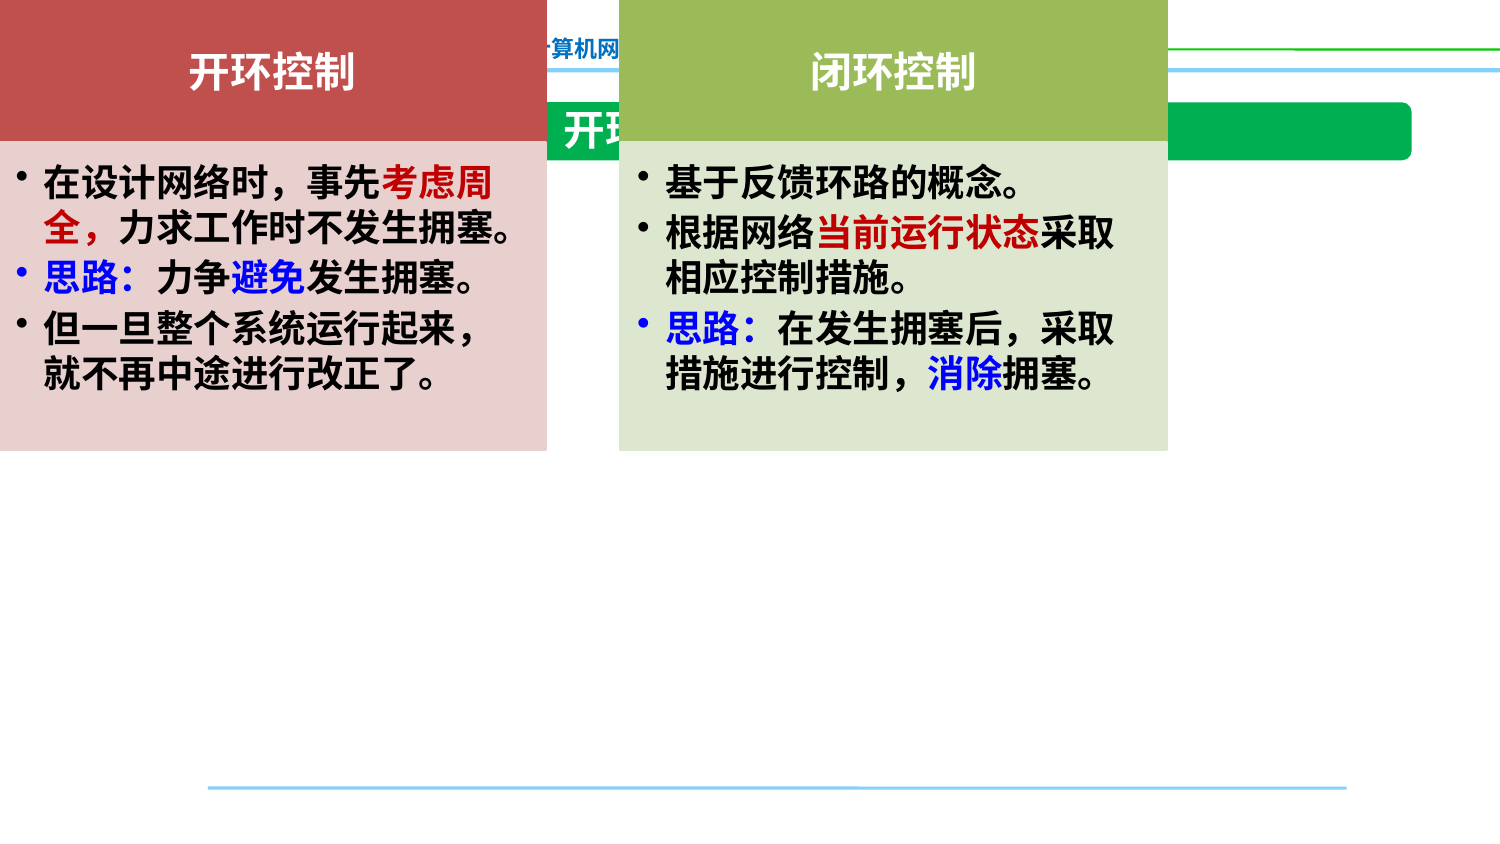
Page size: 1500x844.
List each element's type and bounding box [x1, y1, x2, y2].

text_box [547, 96, 619, 162]
text_box [173, 170, 1341, 621]
text_box [1168, 102, 1412, 161]
